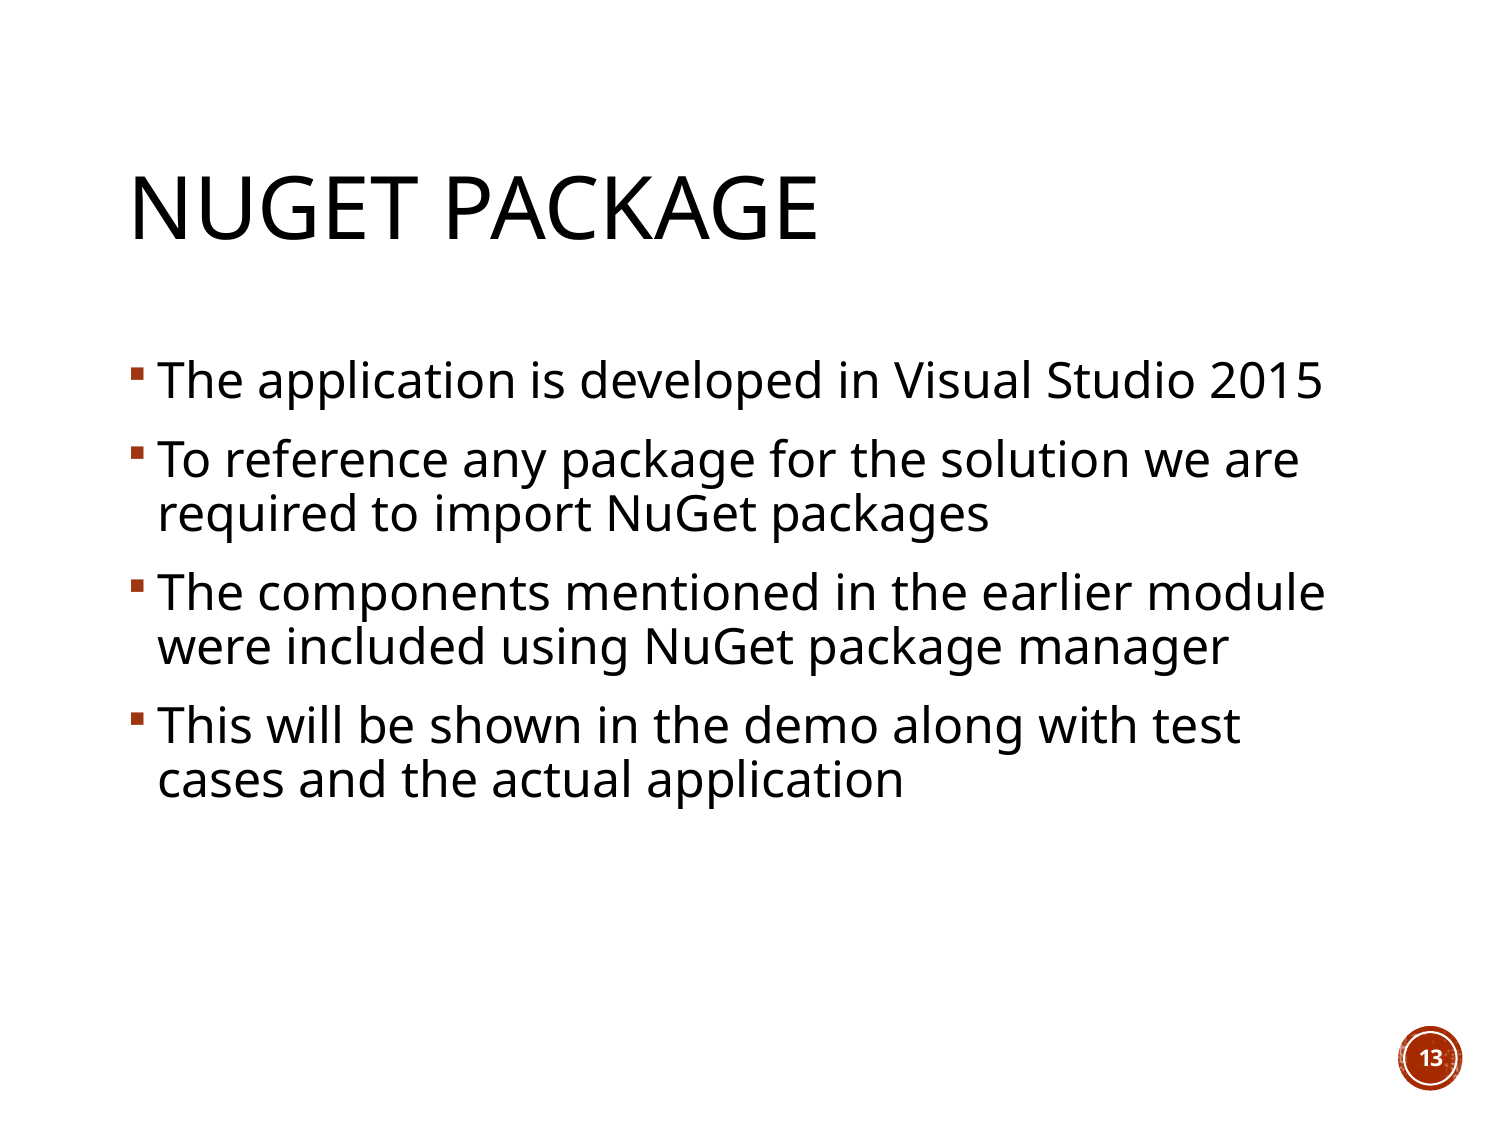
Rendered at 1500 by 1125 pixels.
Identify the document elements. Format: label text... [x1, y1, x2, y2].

list The application is developed in Visual Studio 2015 To reference any package for the solution we are required to import NuGet packages The components mentioned in the earlier module were included using NuGet package manager This will be shown in the demo along with test cases and the actual application [112, 348, 1388, 1013]
title NuGet package [112, 79, 1388, 344]
slide_number 13 [1391, 1028, 1471, 1089]
